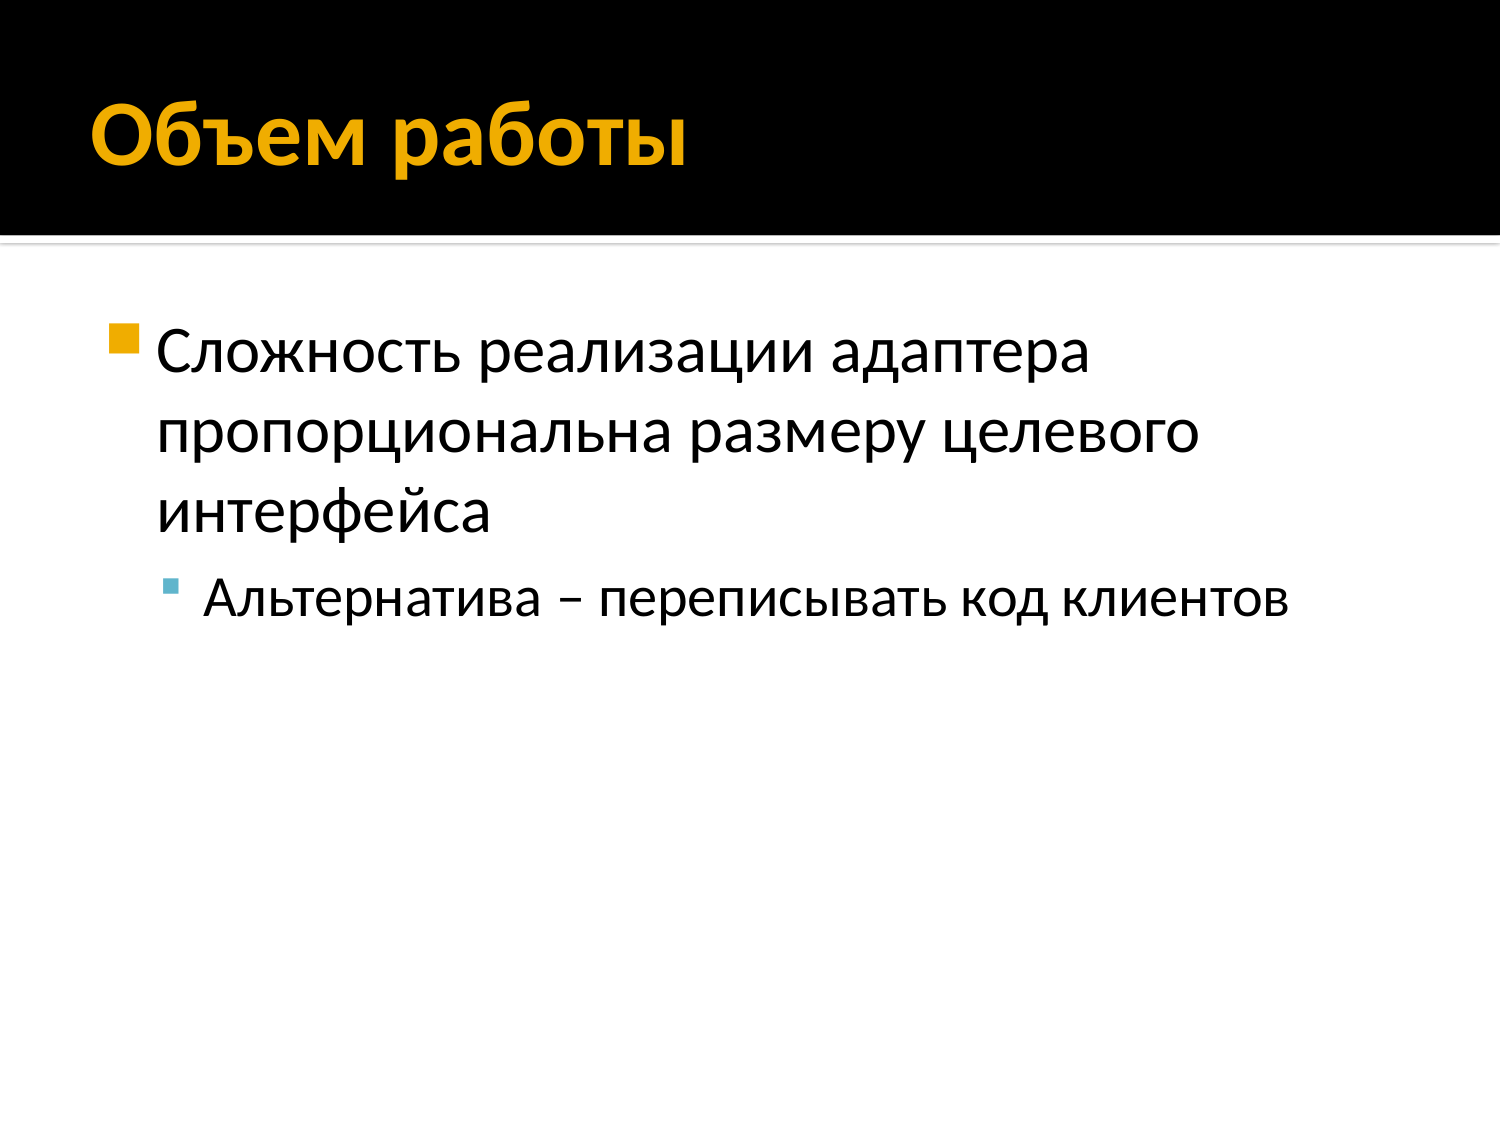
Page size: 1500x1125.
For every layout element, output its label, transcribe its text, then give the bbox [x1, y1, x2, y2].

list Сложность реализации адаптера пропорциональна размеру целевого интерфейса Альтернатива – переписывать код клиентов [75, 291, 1425, 1050]
title Объем работы [75, 25, 1425, 231]
